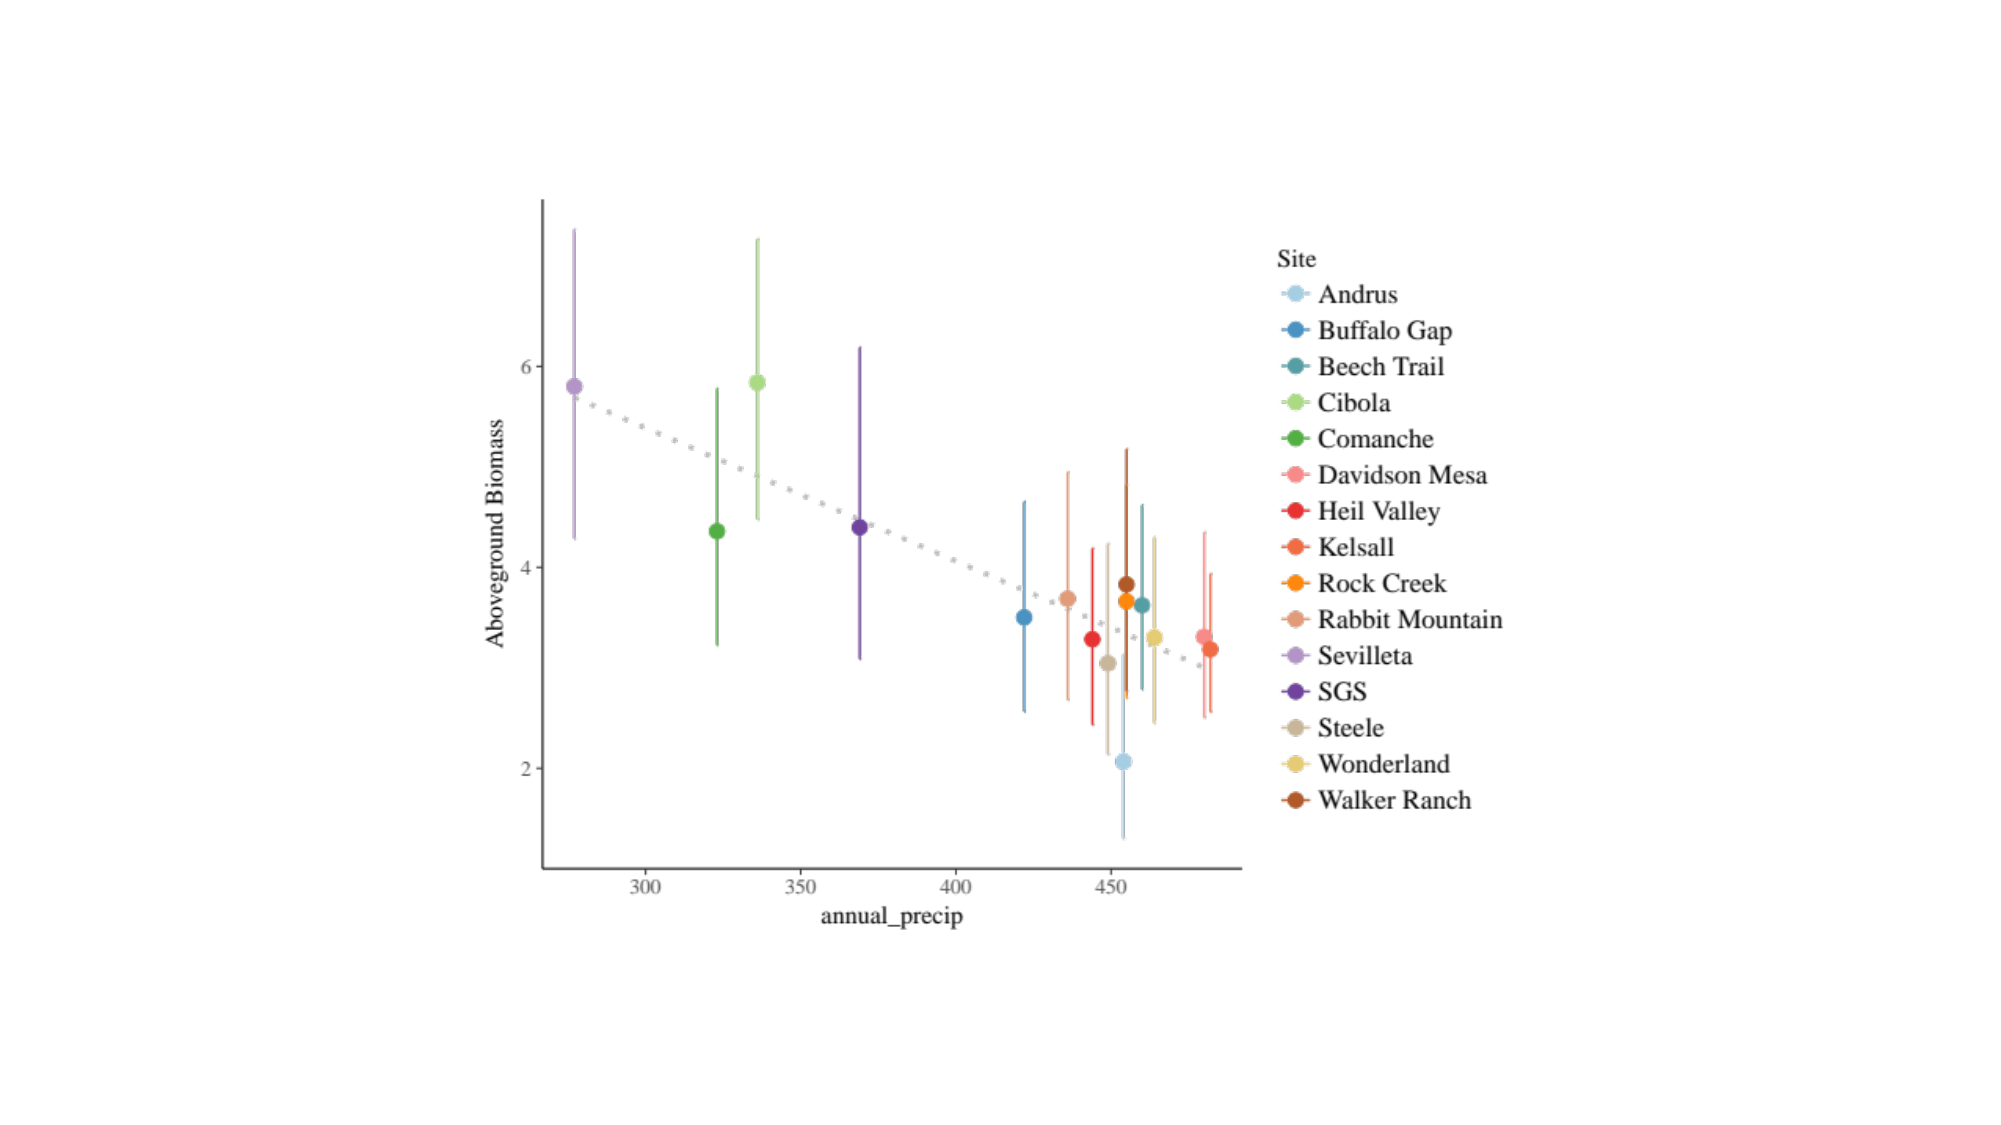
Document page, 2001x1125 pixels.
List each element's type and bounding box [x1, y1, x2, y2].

picture [474, 187, 1525, 938]
